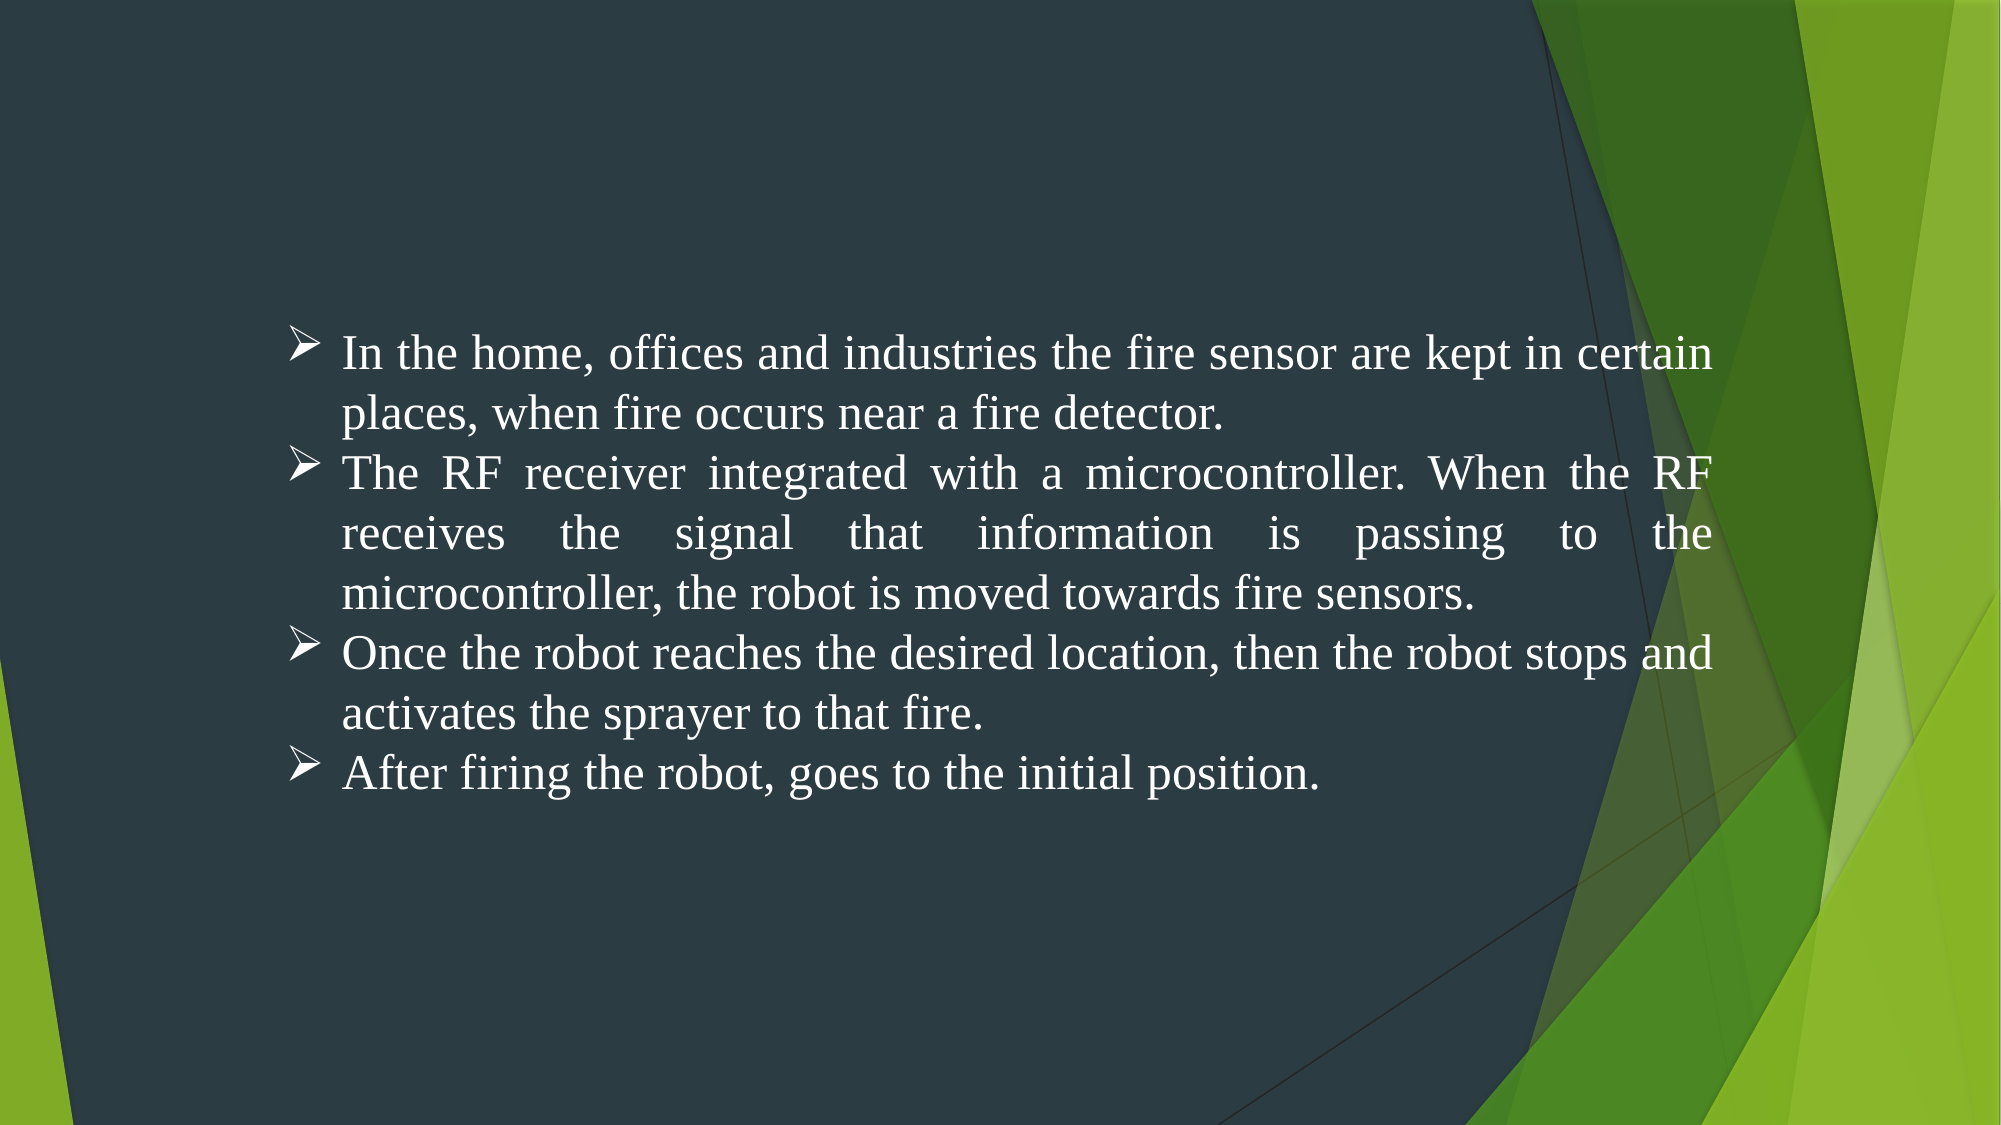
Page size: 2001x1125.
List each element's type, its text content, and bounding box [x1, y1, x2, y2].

text_box In the home, offices and industries the fire sensor are kept in certain places, when fire occurs near a fire detector. The RF receiver integrated with a microcontroller. When the RF receives the signal that information is passing to the microcontroller, the robot is moved towards fire sensors. Once the robot reaches the desired location, then the robot stops and activates the sprayer to that fire. After firing the robot, goes to the initial position. [270, 312, 1730, 808]
